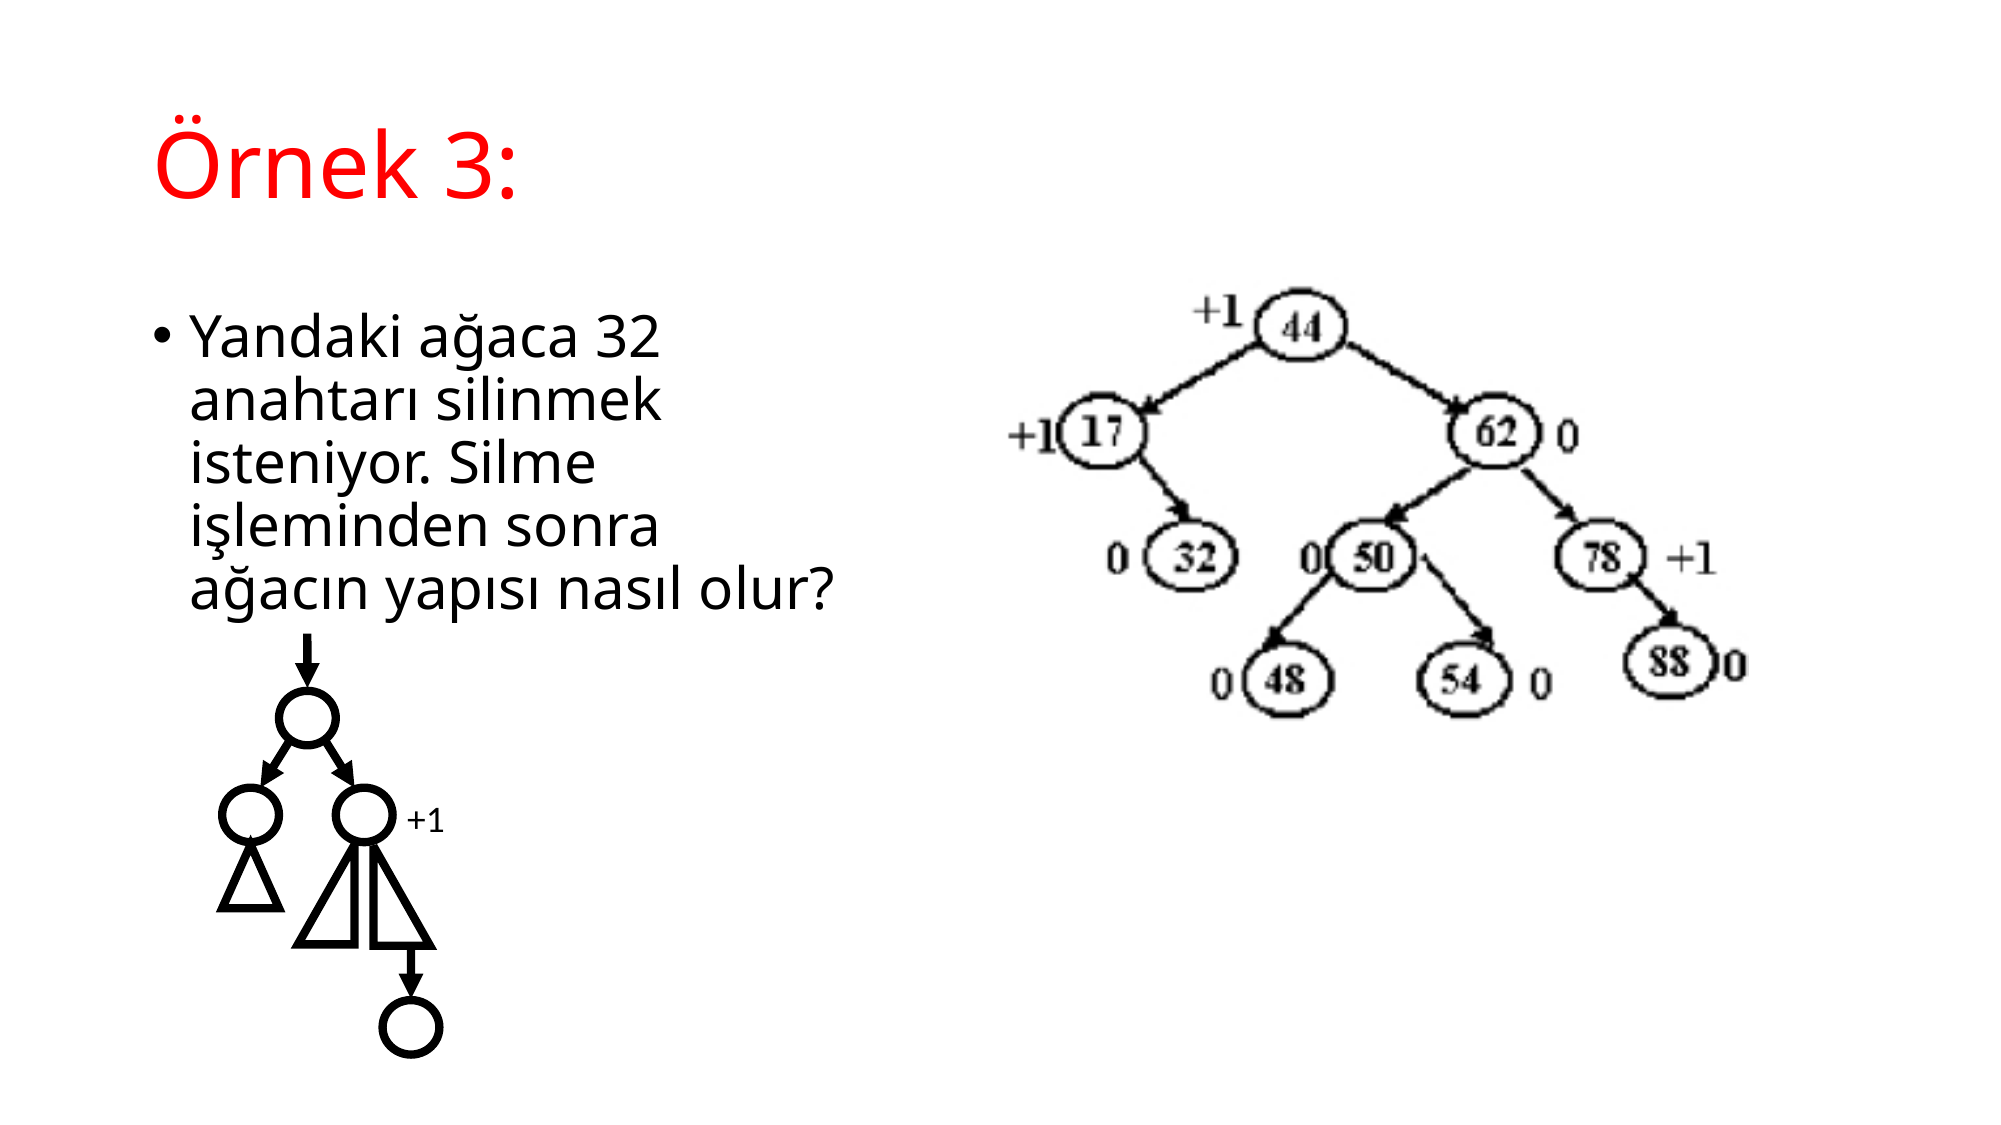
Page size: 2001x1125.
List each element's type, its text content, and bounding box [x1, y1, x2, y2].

list Yandaki ağaca 32 anahtarı silinmek isteniyor. Silme işleminden sonra ağacın yapısı nasıl olur? [137, 299, 863, 665]
picture [999, 277, 1749, 724]
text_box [222, 633, 468, 1055]
title Örnek 3: [137, 59, 1863, 278]
